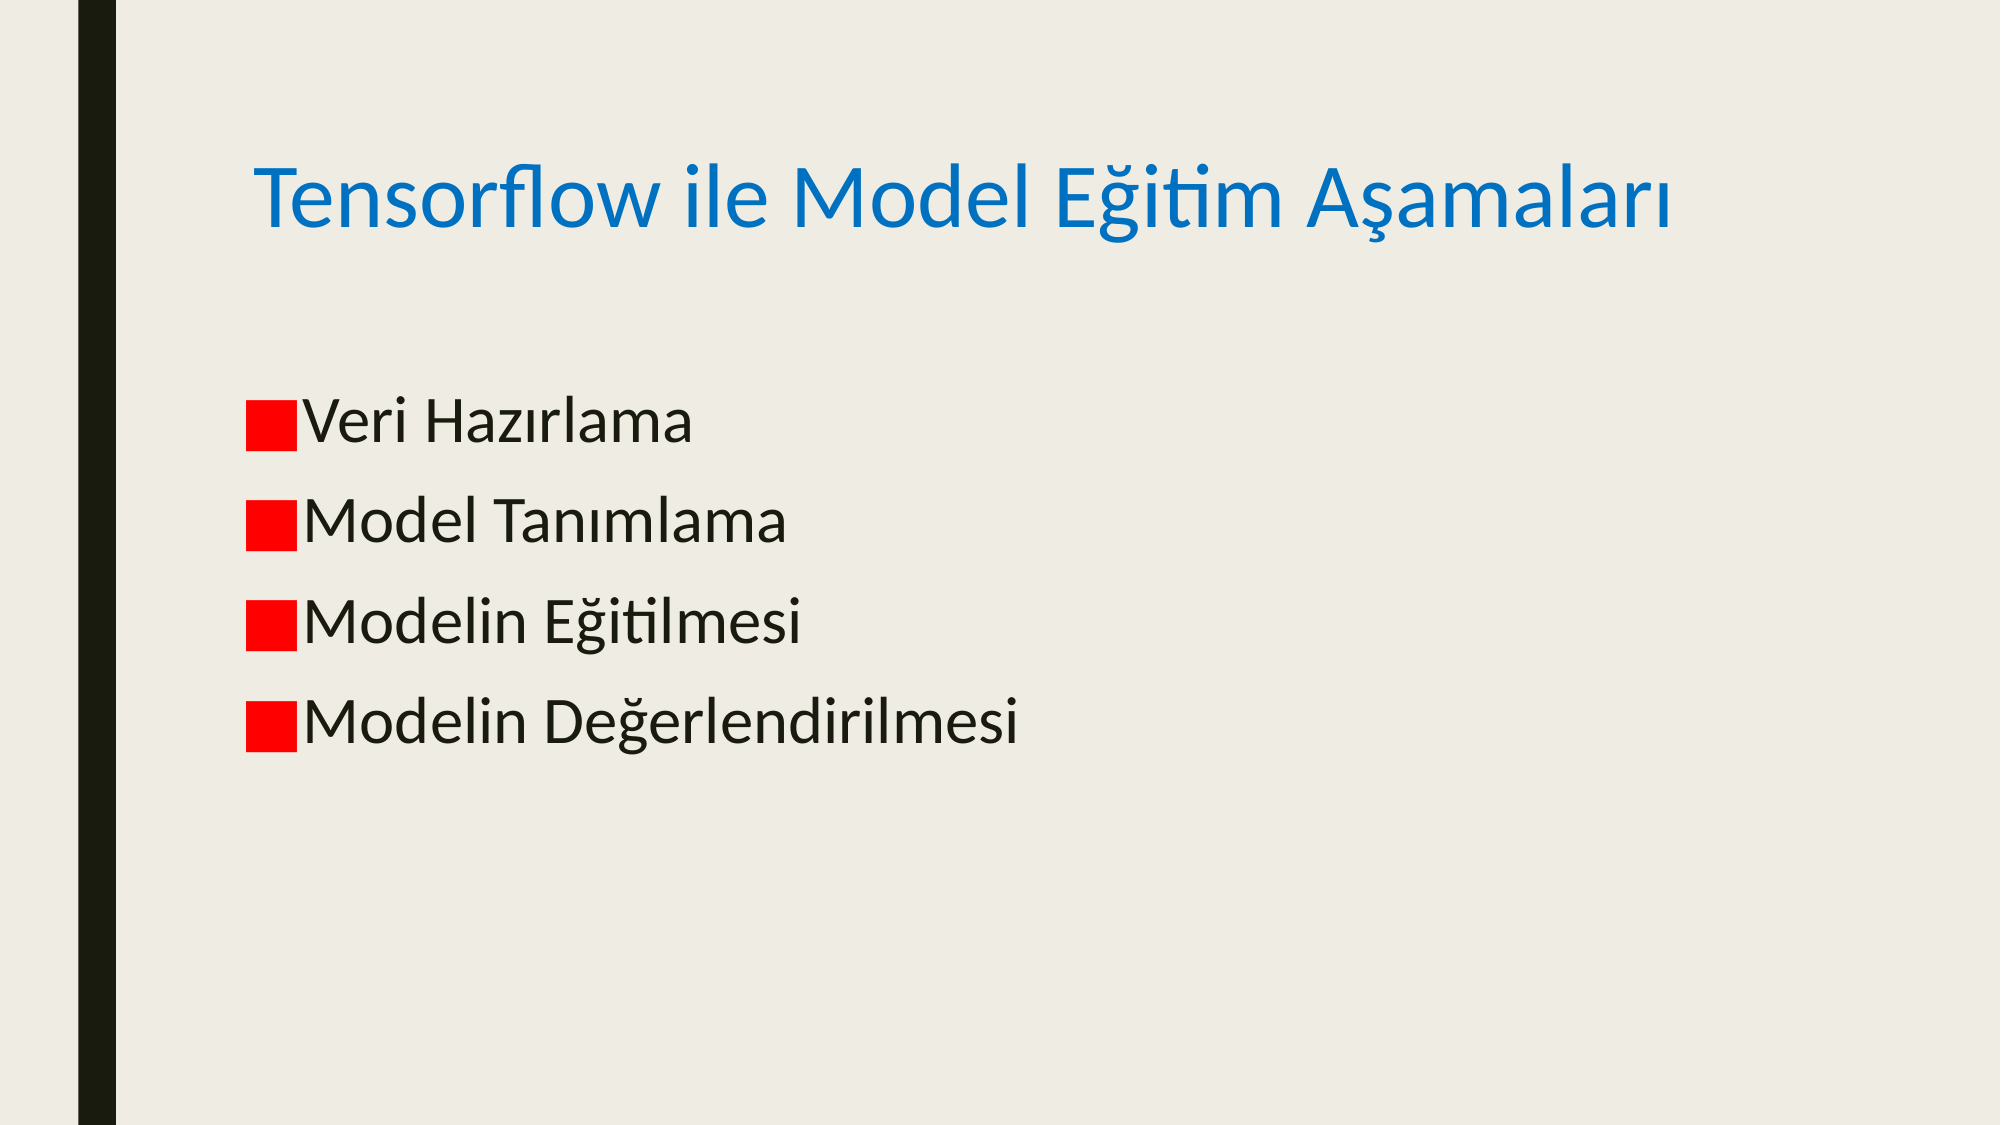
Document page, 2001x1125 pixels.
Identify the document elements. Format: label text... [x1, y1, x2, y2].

list Veri Hazırlama Model Tanımlama Modelin Eğitilmesi Modelin Değerlendirilmesi [225, 375, 1800, 963]
title Tensorflow ile Model Eğitim Aşamaları [238, 142, 1814, 315]
